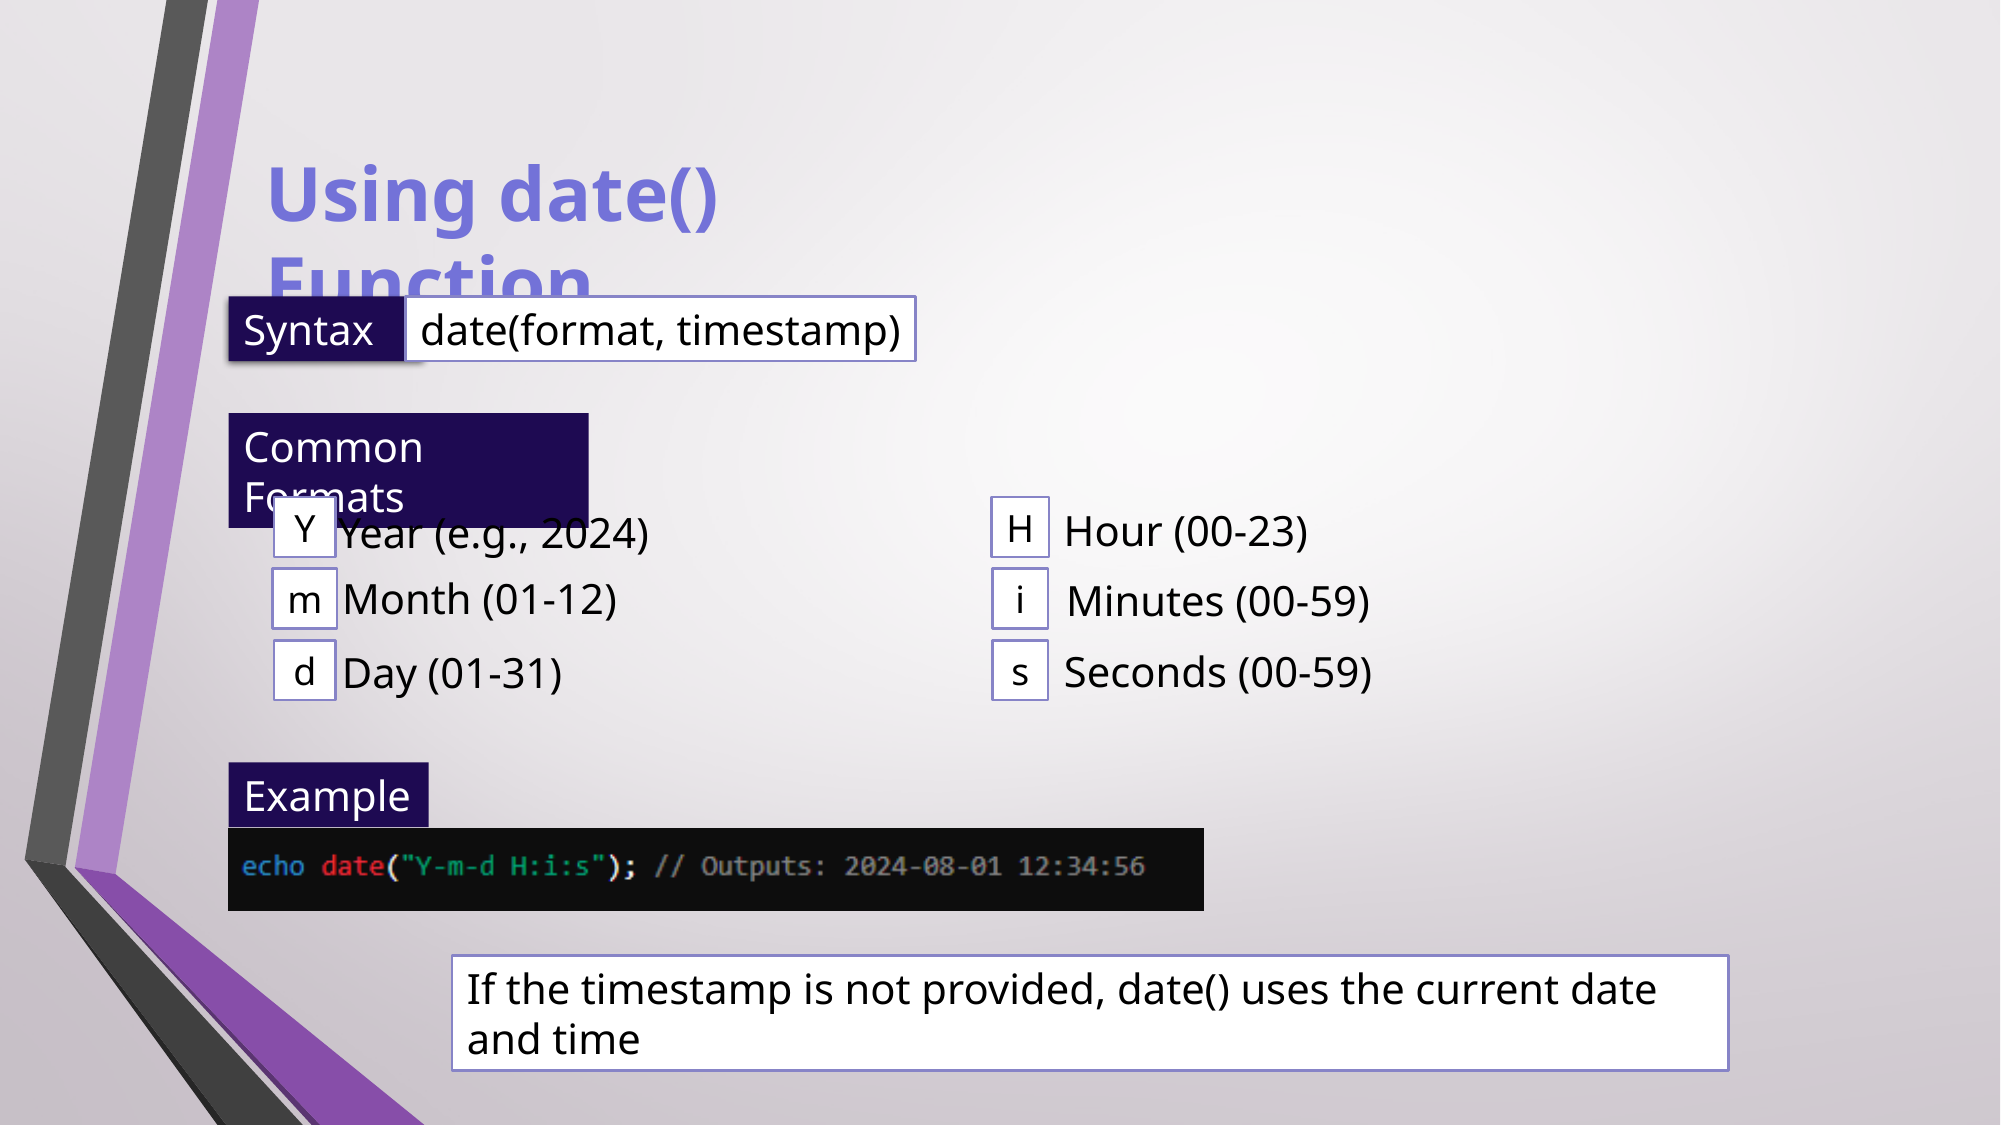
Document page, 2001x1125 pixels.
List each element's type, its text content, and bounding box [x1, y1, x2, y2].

text_box H [990, 496, 1048, 558]
text_box Month (01-12) [327, 565, 632, 631]
text_box Day (01-31) [327, 639, 578, 705]
text_box Seconds (00-59) [1049, 637, 1388, 703]
text_box date(format, timestamp) [404, 295, 917, 362]
picture [228, 827, 1204, 911]
text_box i [991, 567, 1049, 630]
text_box Using date() Function [250, 139, 993, 334]
text_box Example [228, 762, 429, 827]
text_box m [271, 567, 327, 630]
text_box s [991, 639, 1049, 701]
text_box d [273, 639, 327, 701]
text_box Minutes (00-59) [1051, 567, 1385, 632]
text_box Hour (00-23) [1048, 496, 1323, 562]
text_box Y [273, 496, 337, 558]
text_box If the timestamp is not provided, date() uses the current date and time [451, 954, 1730, 1072]
text_box Year (e.g., 2024) [323, 498, 664, 564]
text_box Syntax [228, 296, 404, 362]
text_box Common Formats [228, 413, 589, 528]
